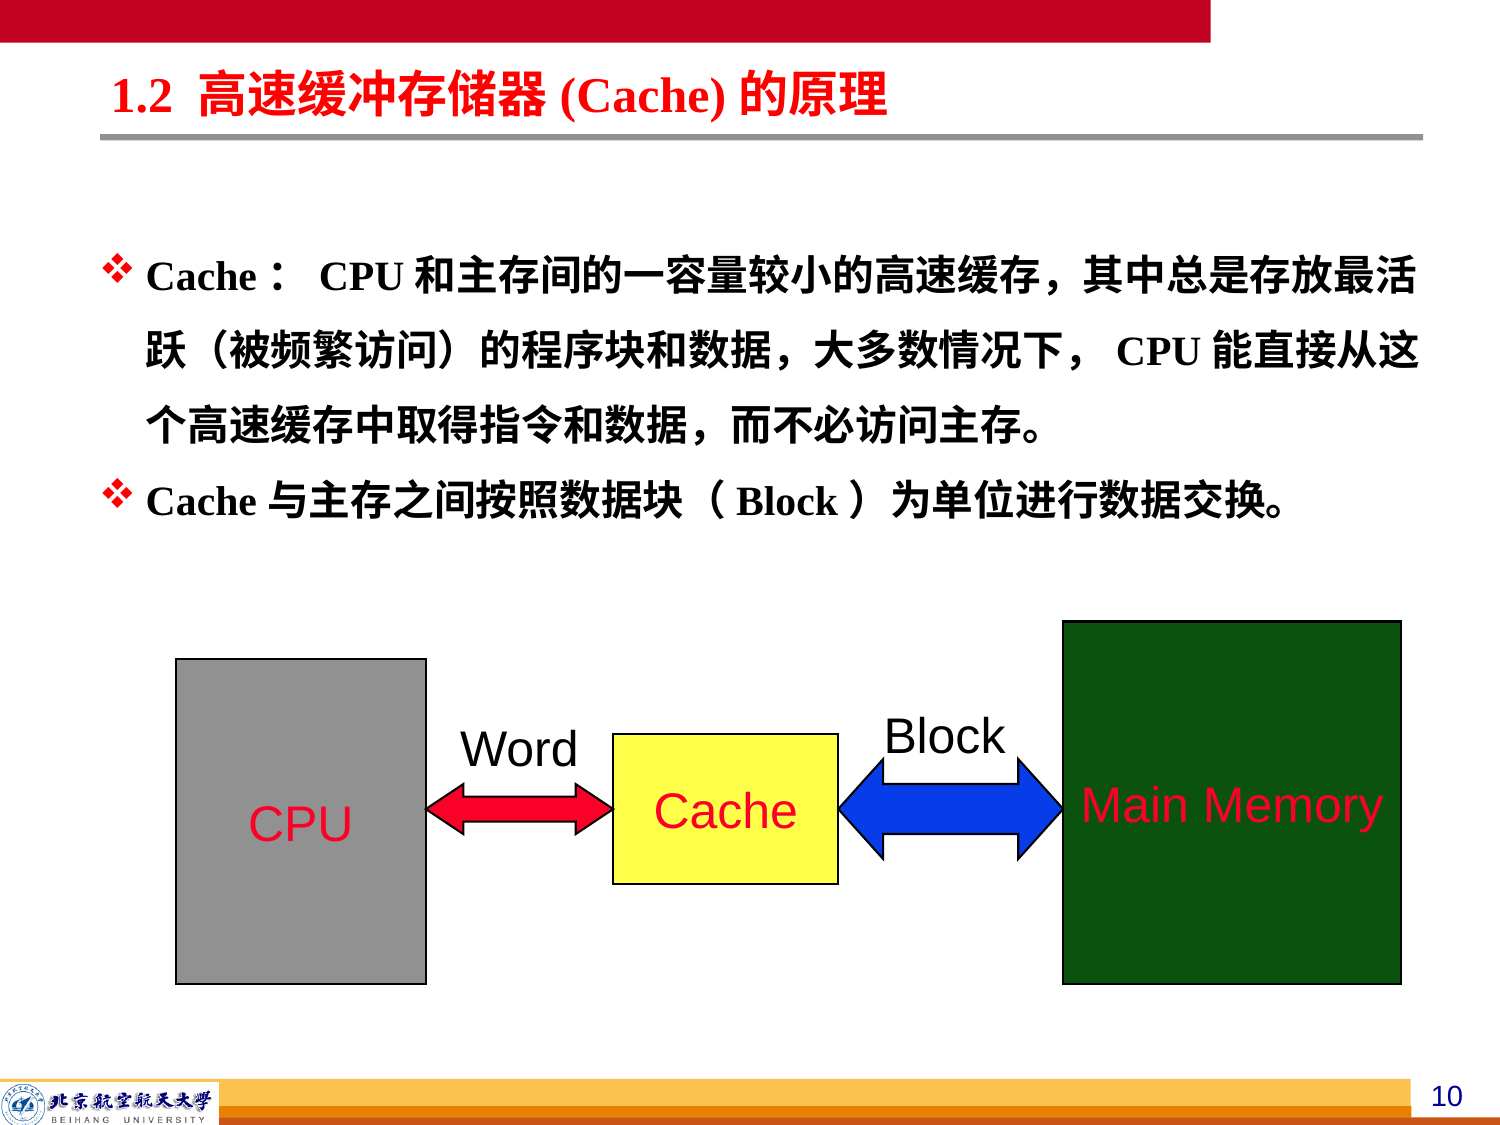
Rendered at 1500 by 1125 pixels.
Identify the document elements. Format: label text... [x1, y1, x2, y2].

list Cache：CPU和主存间的一容量较小的高速缓存，其中总是存放最活跃（被频繁访问）的程序块和数据，大多数情况下，CPU能直接从这个高速缓存中取得指令和数据，而不必访问主存。 Cache与主存之间按照数据块（Block）为单位进行数据交换。 [87, 219, 1439, 532]
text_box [175, 621, 1401, 985]
title 1.2 高速缓冲存储器(Cache)的原理 [99, 65, 964, 129]
picture [0, 1082, 219, 1125]
